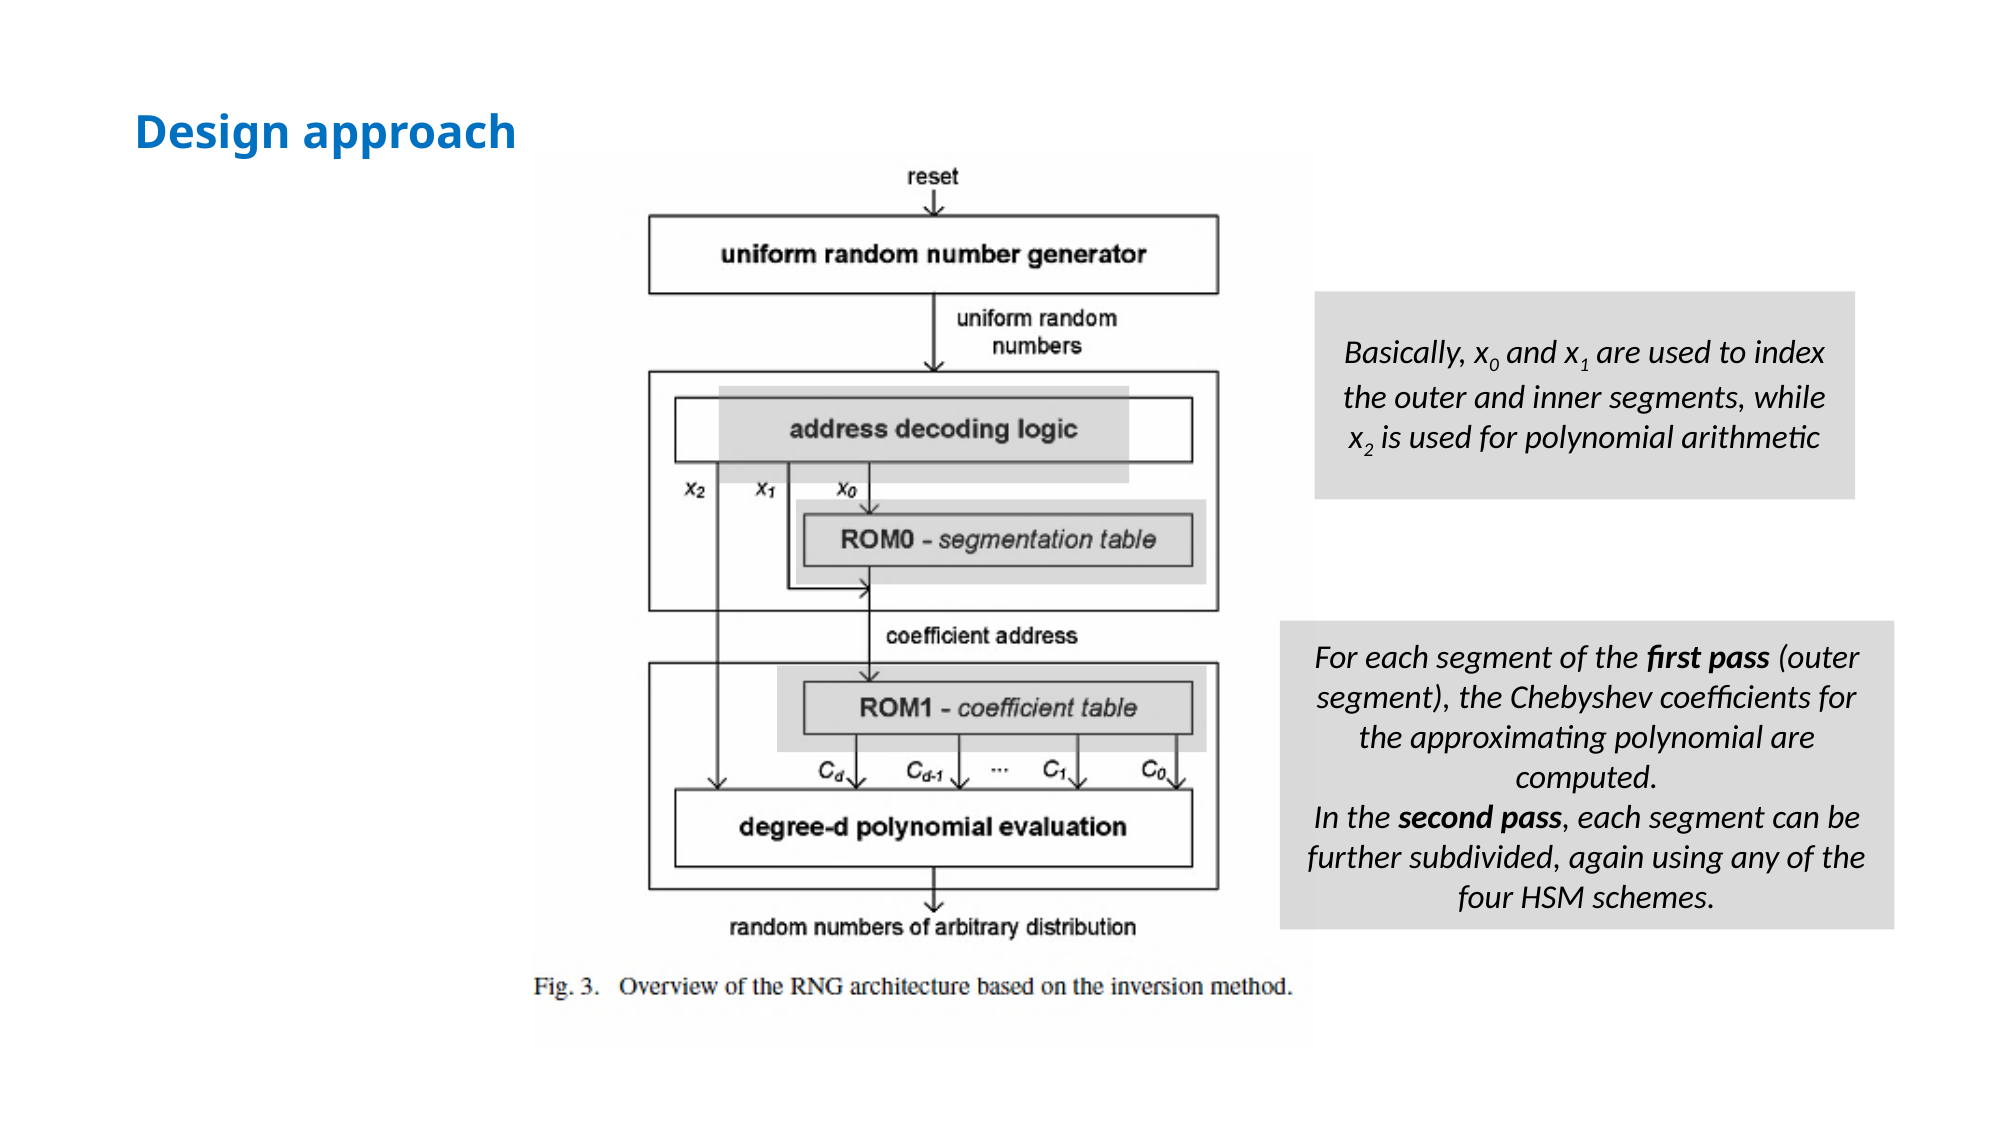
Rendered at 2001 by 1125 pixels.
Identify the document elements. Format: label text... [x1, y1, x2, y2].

text_box Design approach [119, 101, 629, 202]
text_box Basically, x0 and x1 are used to index the outer and inner segments, while x2 is used for polynomial arithmetic [1315, 290, 1856, 500]
picture [533, 151, 1315, 1051]
text_box For each segment of the first pass (outer segment), the Chebyshev coefficients for the approximating polynomial are computed. In the second pass, each segment can be further subdivided, again using any of the four HSM schemes. [1315, 620, 1895, 930]
